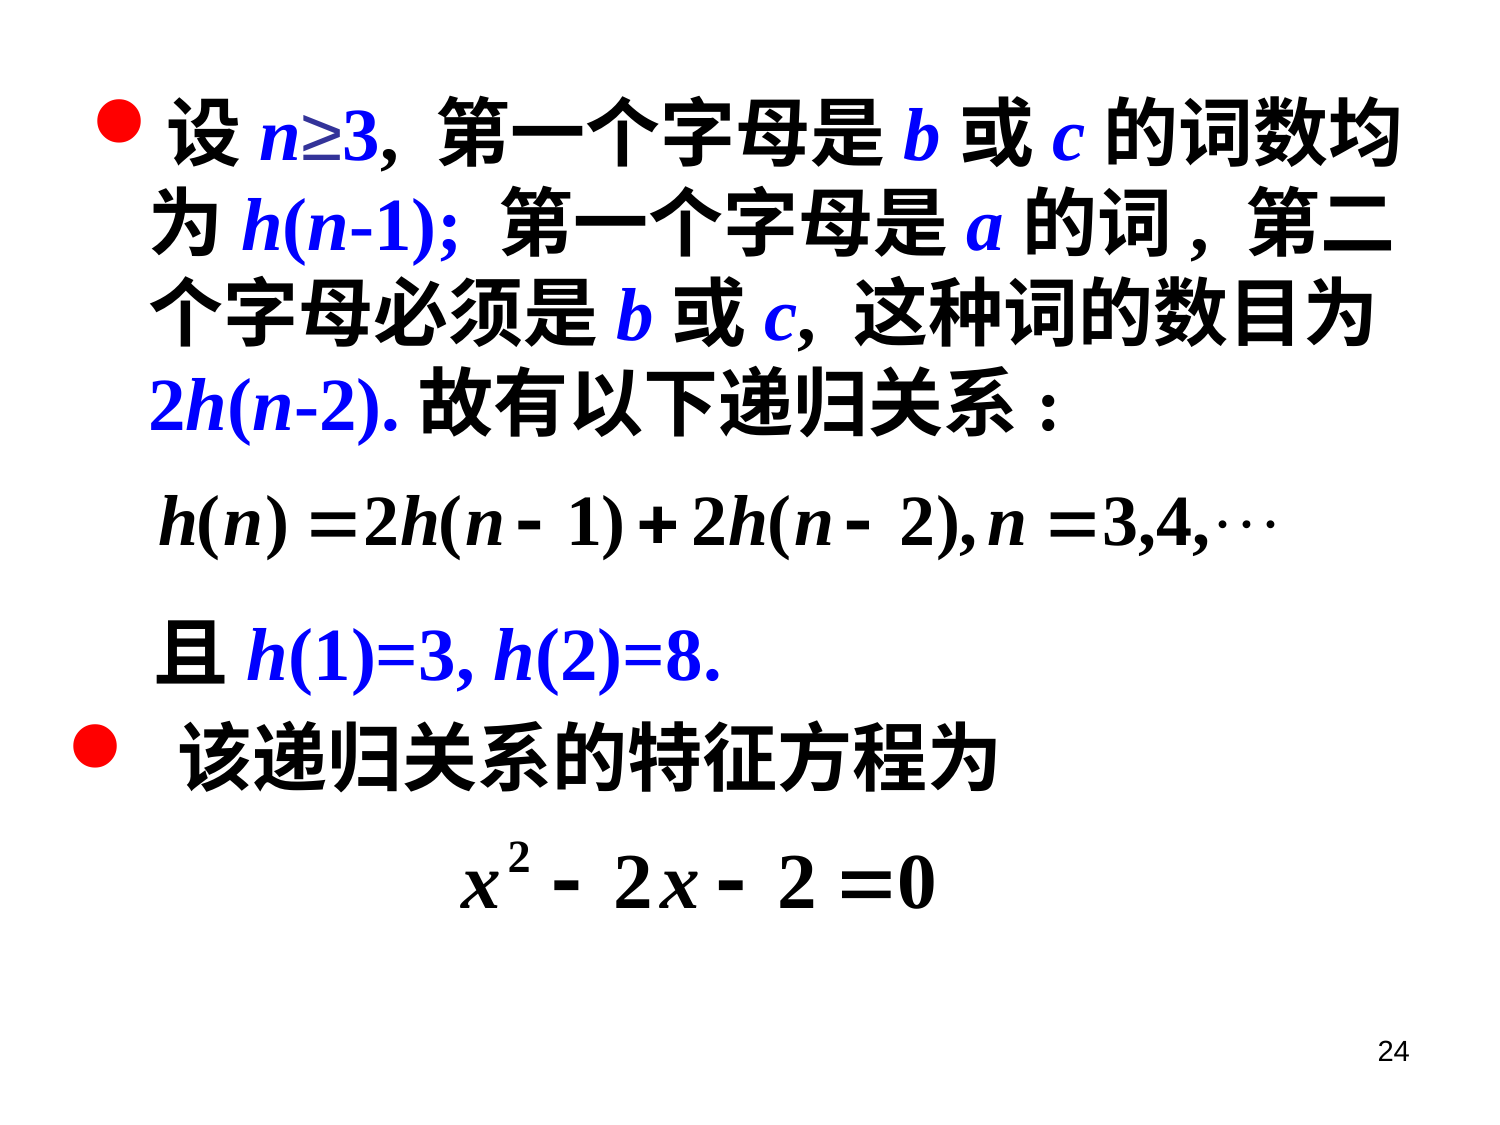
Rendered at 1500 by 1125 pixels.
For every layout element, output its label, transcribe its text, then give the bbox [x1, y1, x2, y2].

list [147, 479, 1294, 576]
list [442, 822, 952, 929]
slide_number 24 [1074, 1024, 1425, 1103]
list 设n≥3, 第一个字母是b或c的词数均为h(n-1); 第一个字母是a的词, 第二个字母必须是b或c, 这种词的数目为2h(n-2).故有以下递归关系: [76, 78, 1425, 468]
text_box 且h(1)=3, h(2)=8. 该递归关系的特征方程为 [53, 597, 1404, 823]
